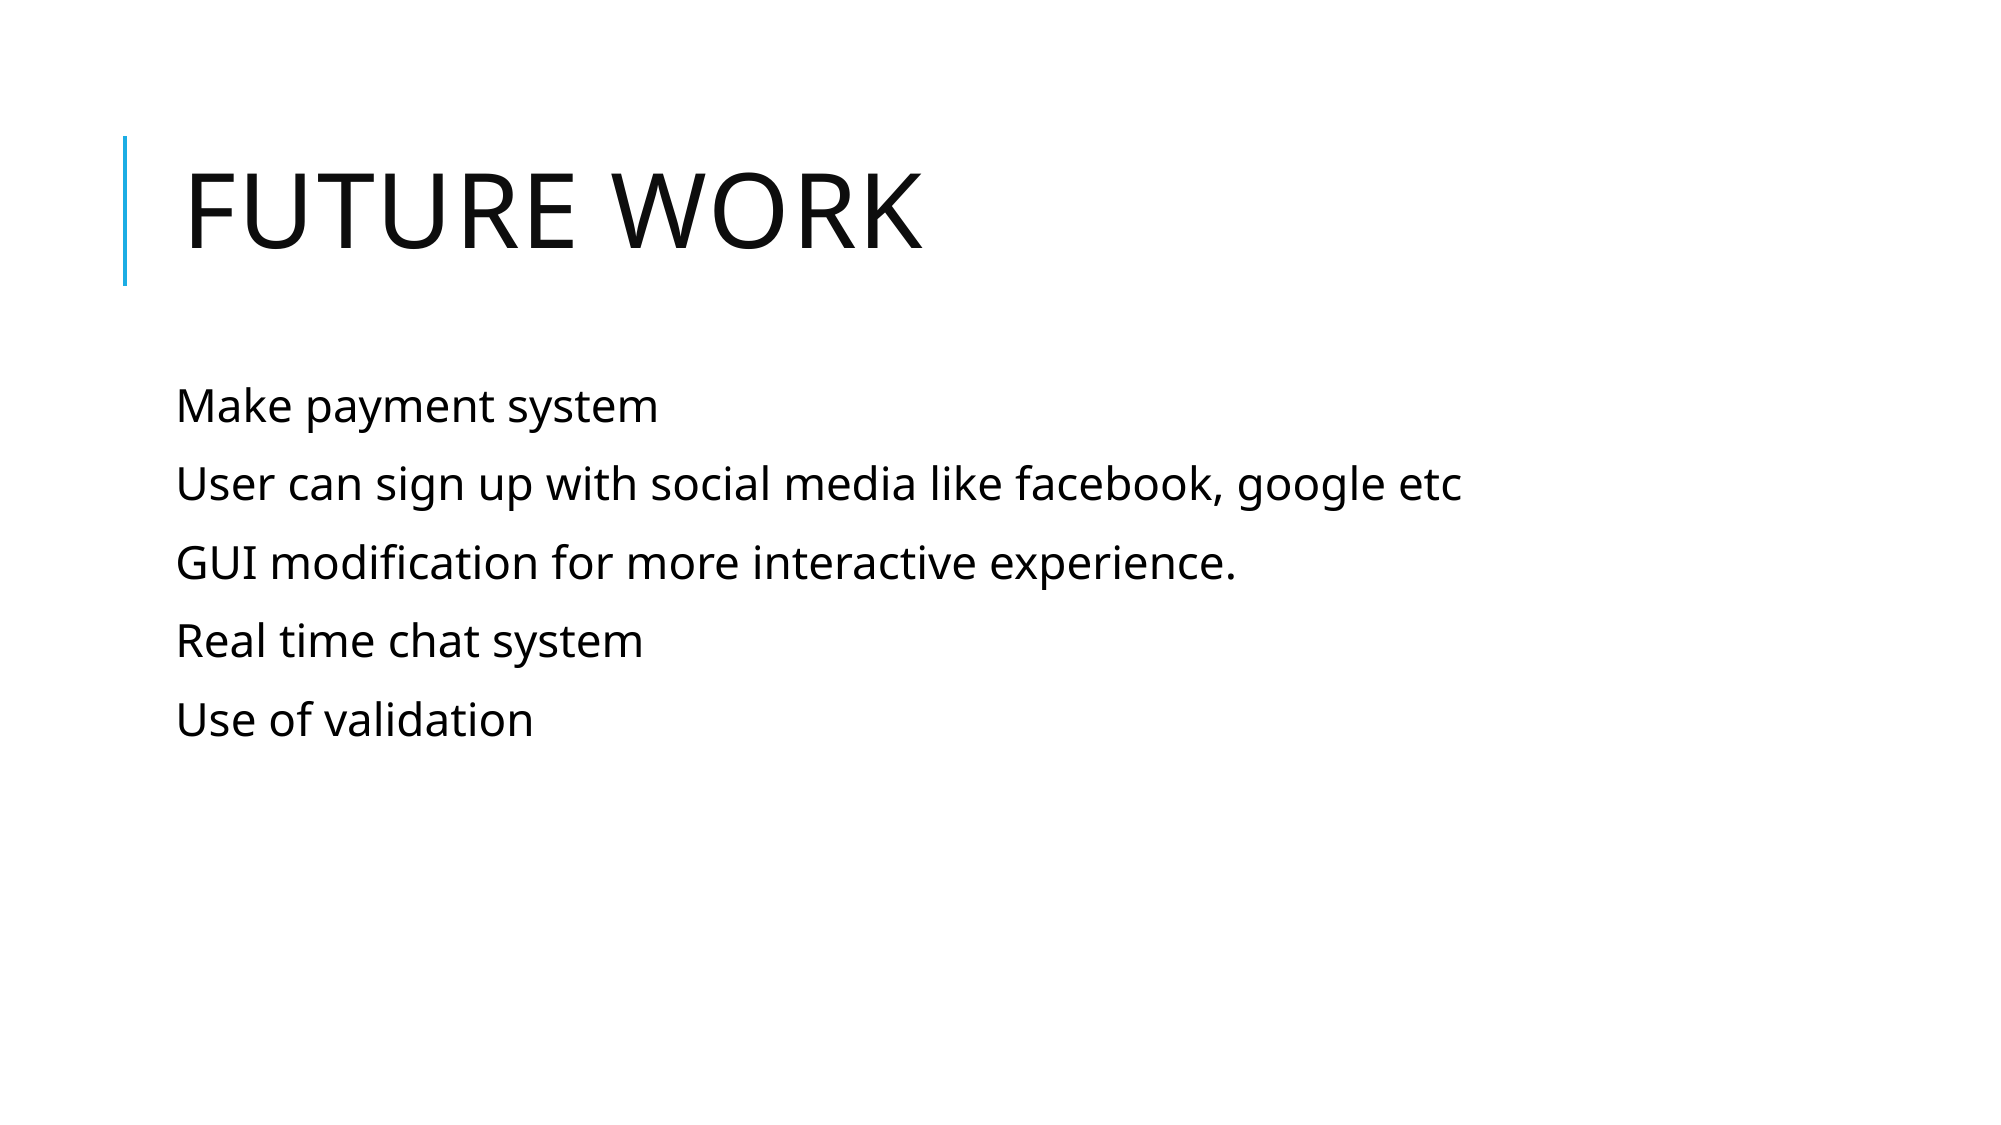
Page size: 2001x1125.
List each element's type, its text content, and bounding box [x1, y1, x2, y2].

list Make payment system User can sign up with social media like facebook, google etc GUI modification for more interactive experience. Real time chat system Use of validation [168, 375, 1763, 1035]
title Future work [168, 96, 1763, 342]
